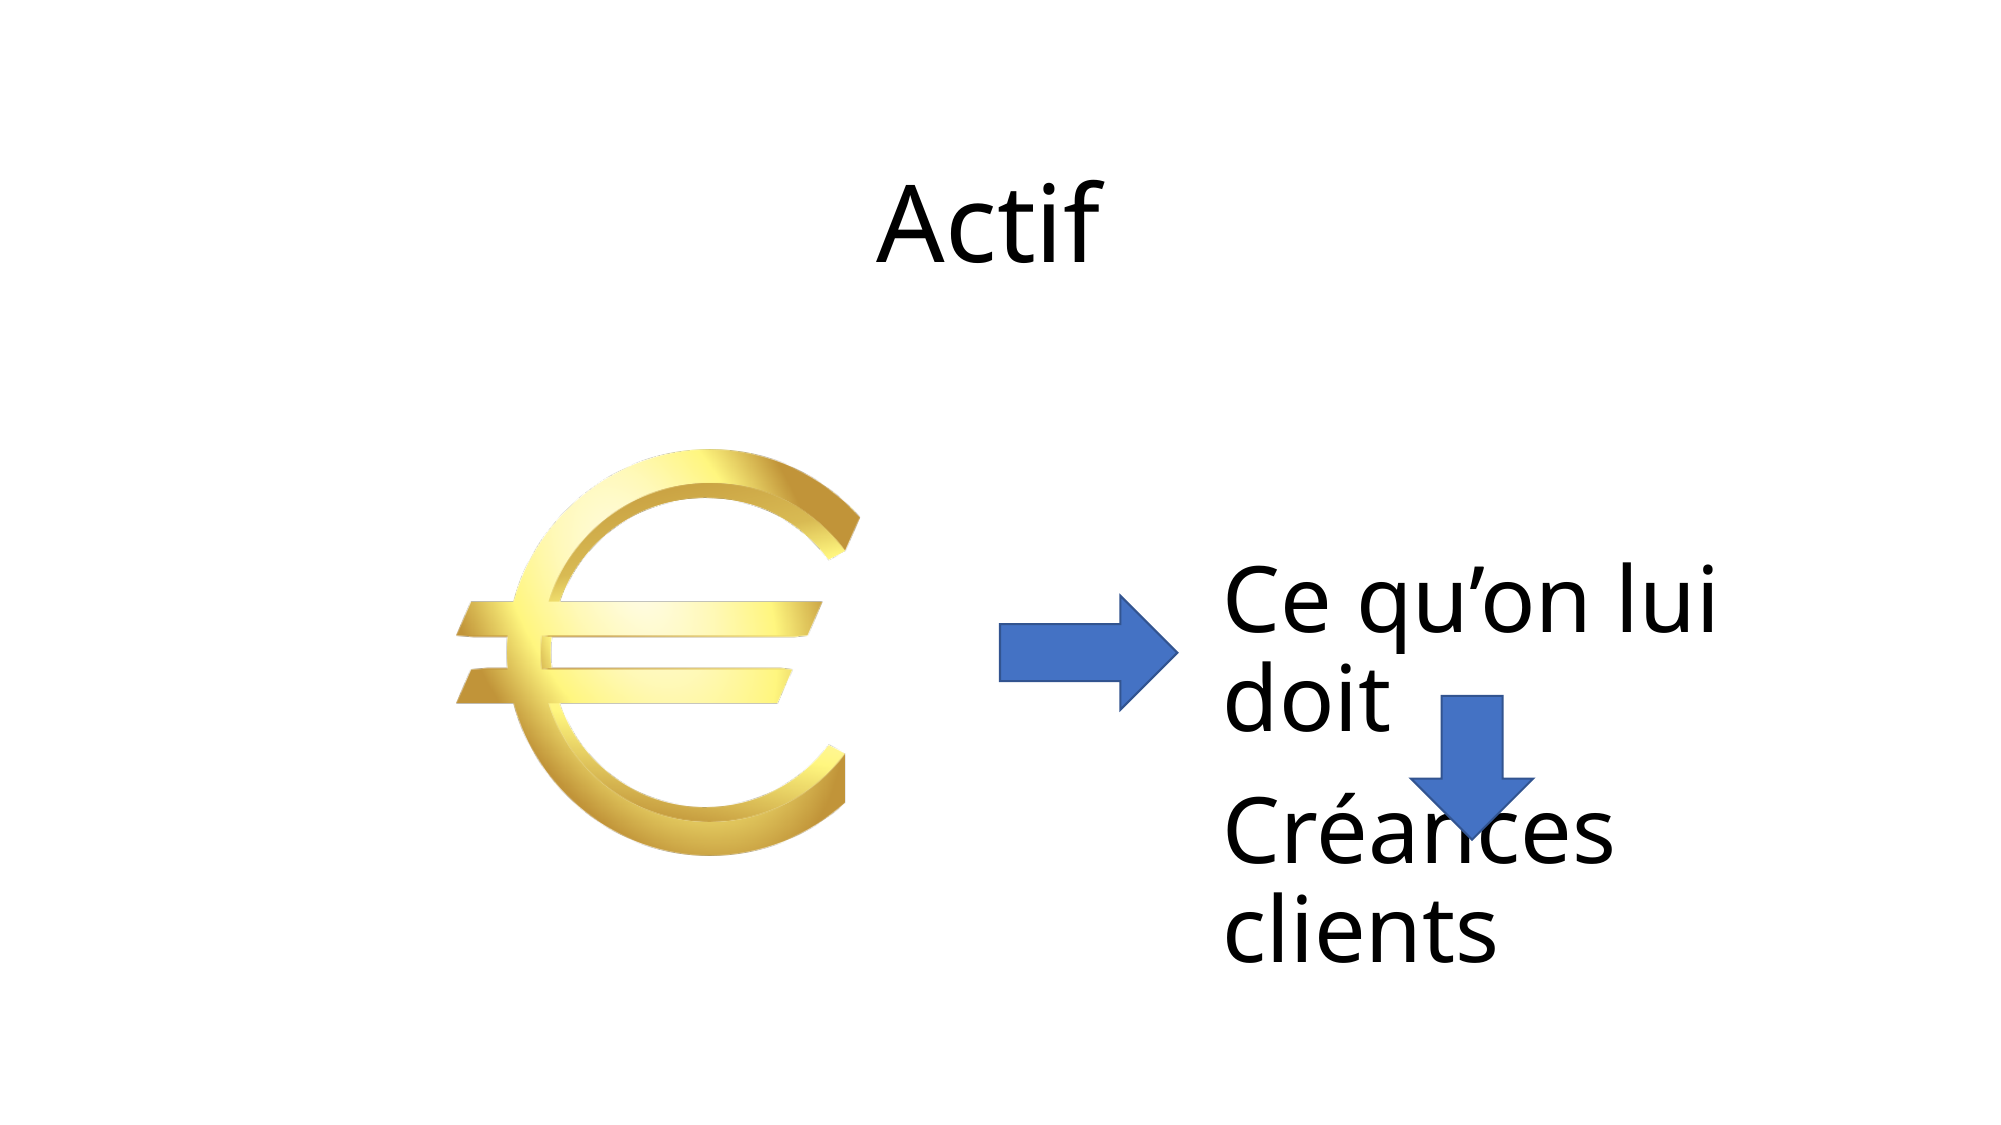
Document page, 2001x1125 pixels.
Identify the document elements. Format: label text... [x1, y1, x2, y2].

picture [454, 447, 862, 858]
text_box [1408, 694, 1536, 842]
title Actif [861, 118, 1138, 337]
text_box Ce qu’on lui doit [1207, 580, 1845, 725]
text_box [998, 593, 1179, 713]
text_box Créances clients [1207, 811, 1833, 956]
